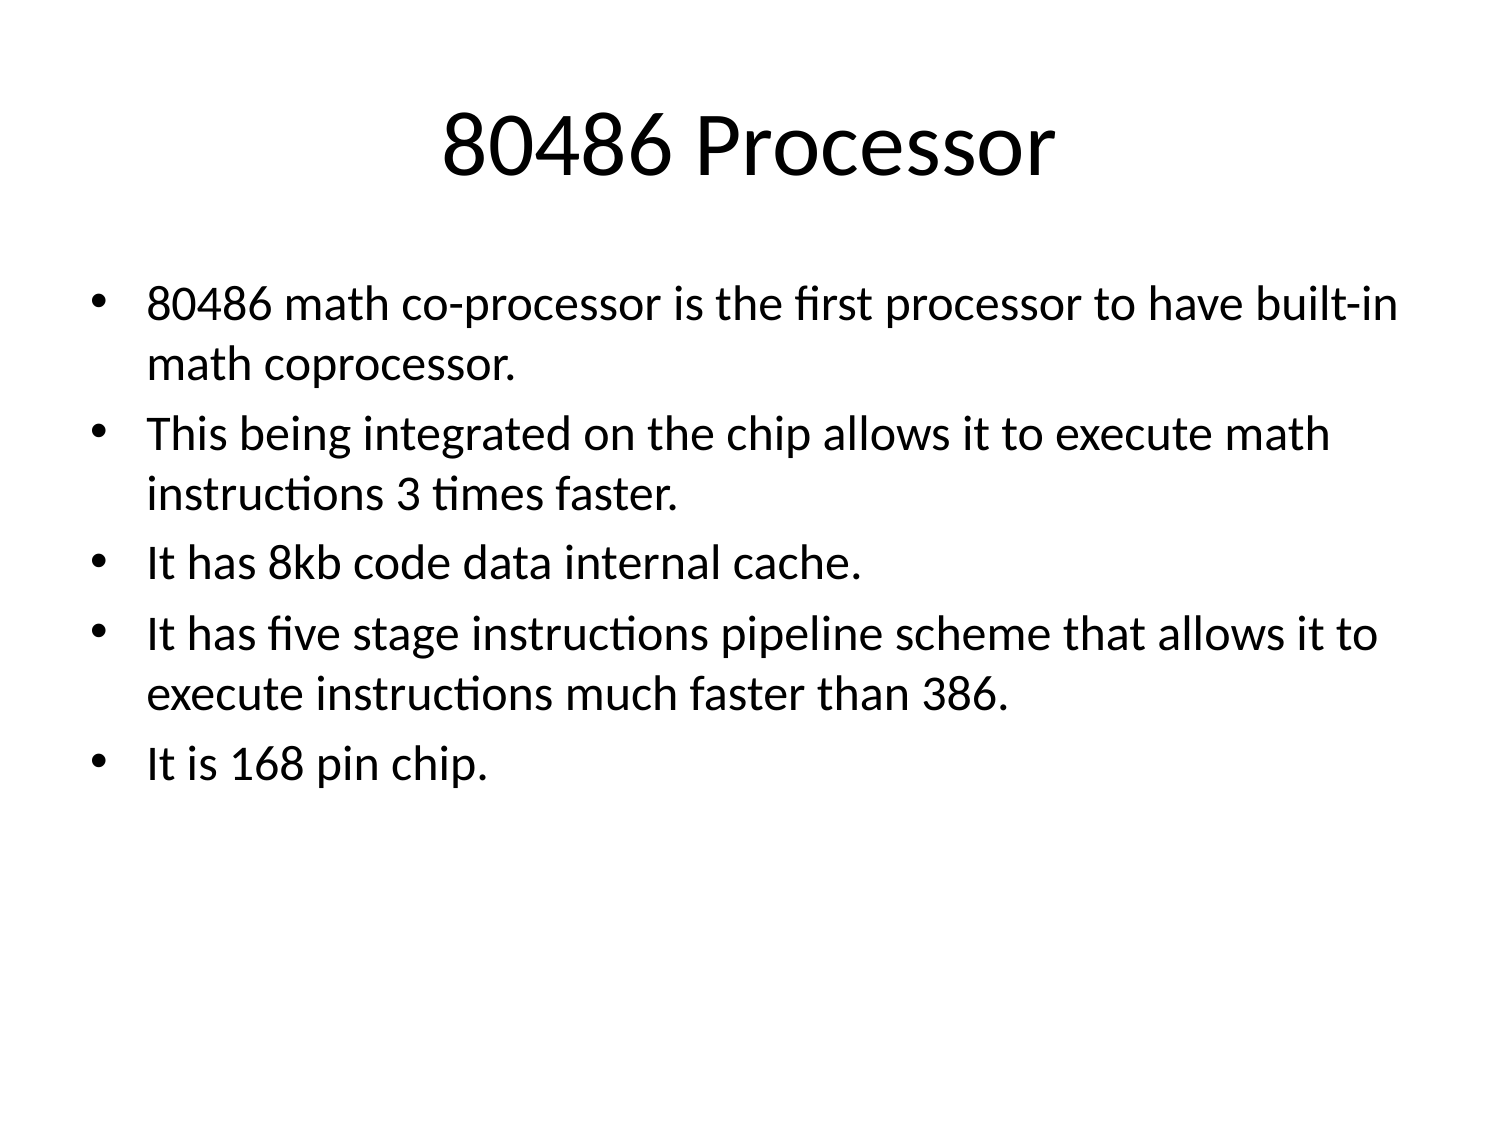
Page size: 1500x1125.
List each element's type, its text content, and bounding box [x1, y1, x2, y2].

title 80486 Processor [74, 44, 1426, 233]
list 80486 math co-processor is the first processor to have built-in math coprocessor. This being integrated on the chip allows it to execute math instructions 3 times faster. It has 8kb code data internal cache. It has five stage instructions pipeline scheme that allows it to execute instructions much faster than 386. It is 168 pin chip. [74, 262, 1426, 1006]
